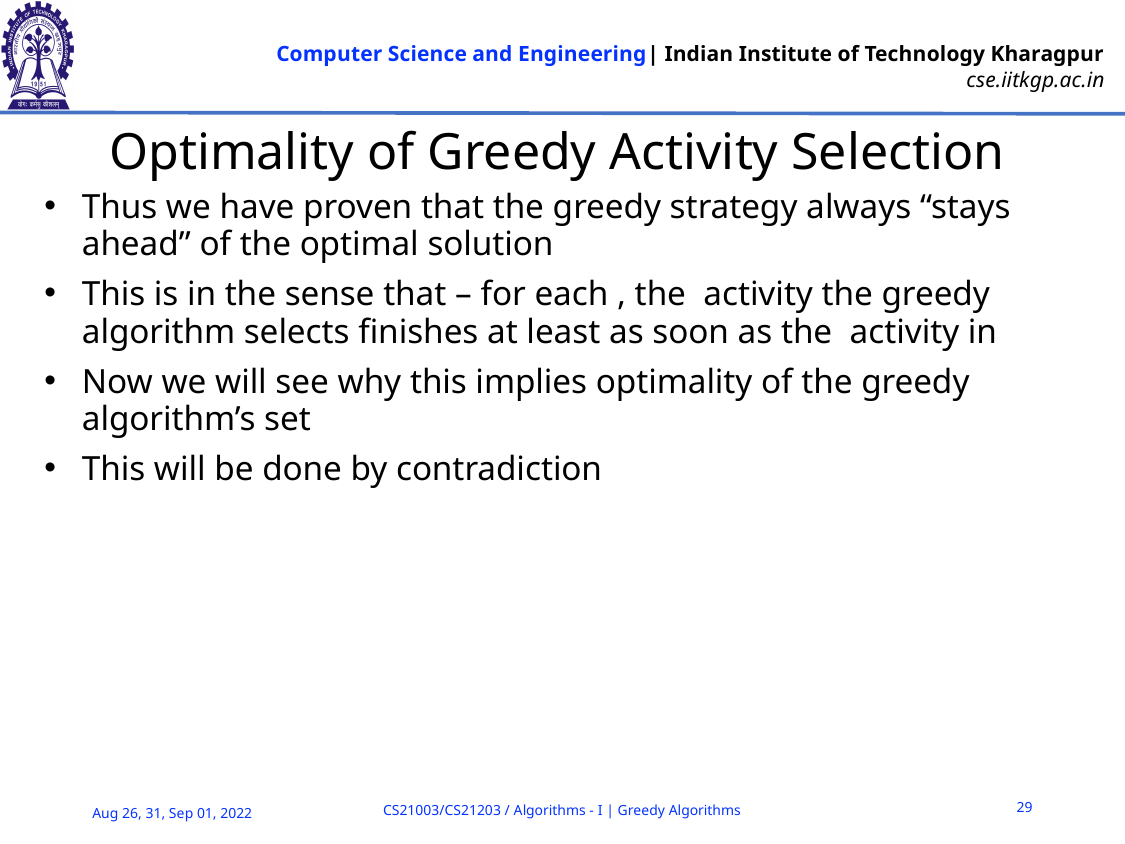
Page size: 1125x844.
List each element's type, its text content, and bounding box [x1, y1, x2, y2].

footer CS21003/CS21203 / Algorithms - I | Greedy Algorithms [185, 787, 940, 833]
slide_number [77, 798, 274, 844]
title Optimality of Greedy Activity Selection [35, 78, 1078, 221]
slide_number 29 [992, 785, 1048, 831]
picture [1, 1, 74, 110]
